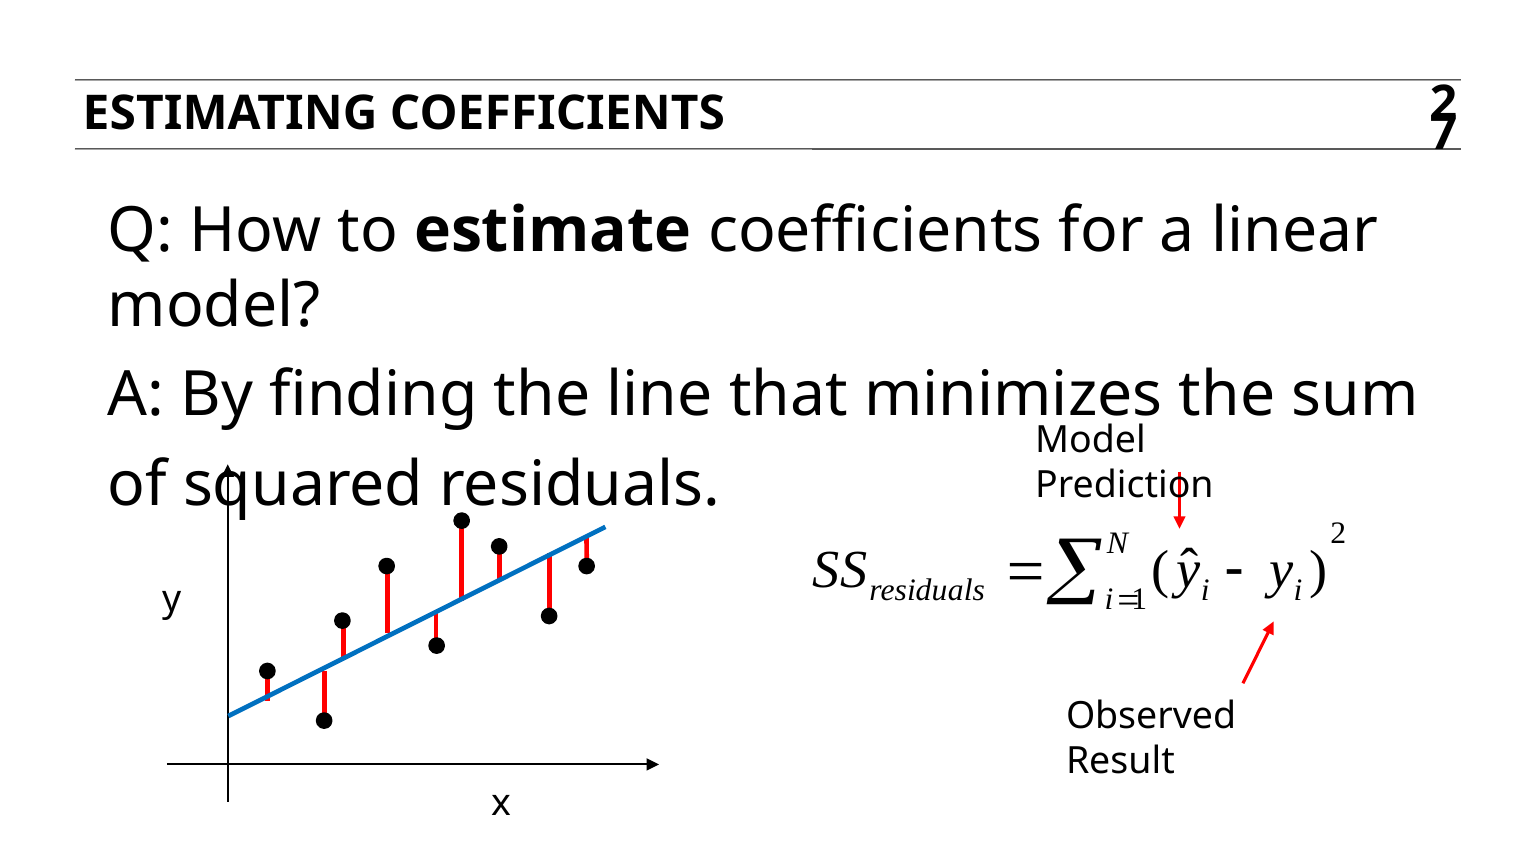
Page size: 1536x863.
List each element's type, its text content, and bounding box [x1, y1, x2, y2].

text_box Observed Result [1051, 683, 1274, 788]
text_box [1242, 632, 1274, 684]
list ESTIMATING COEFFICIENTS [67, 81, 1118, 132]
slide_number 27 [1419, 86, 1461, 138]
text_box Q: How to estimate coefficients for a linear model? A: By finding the line that minimizes the sum of squared residuals. [92, 181, 1468, 526]
text_box [455, 514, 468, 525]
text_box y [143, 566, 200, 626]
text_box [803, 506, 1356, 624]
text_box Model Prediction [1020, 407, 1243, 505]
text_box x [473, 773, 529, 831]
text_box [228, 526, 606, 717]
